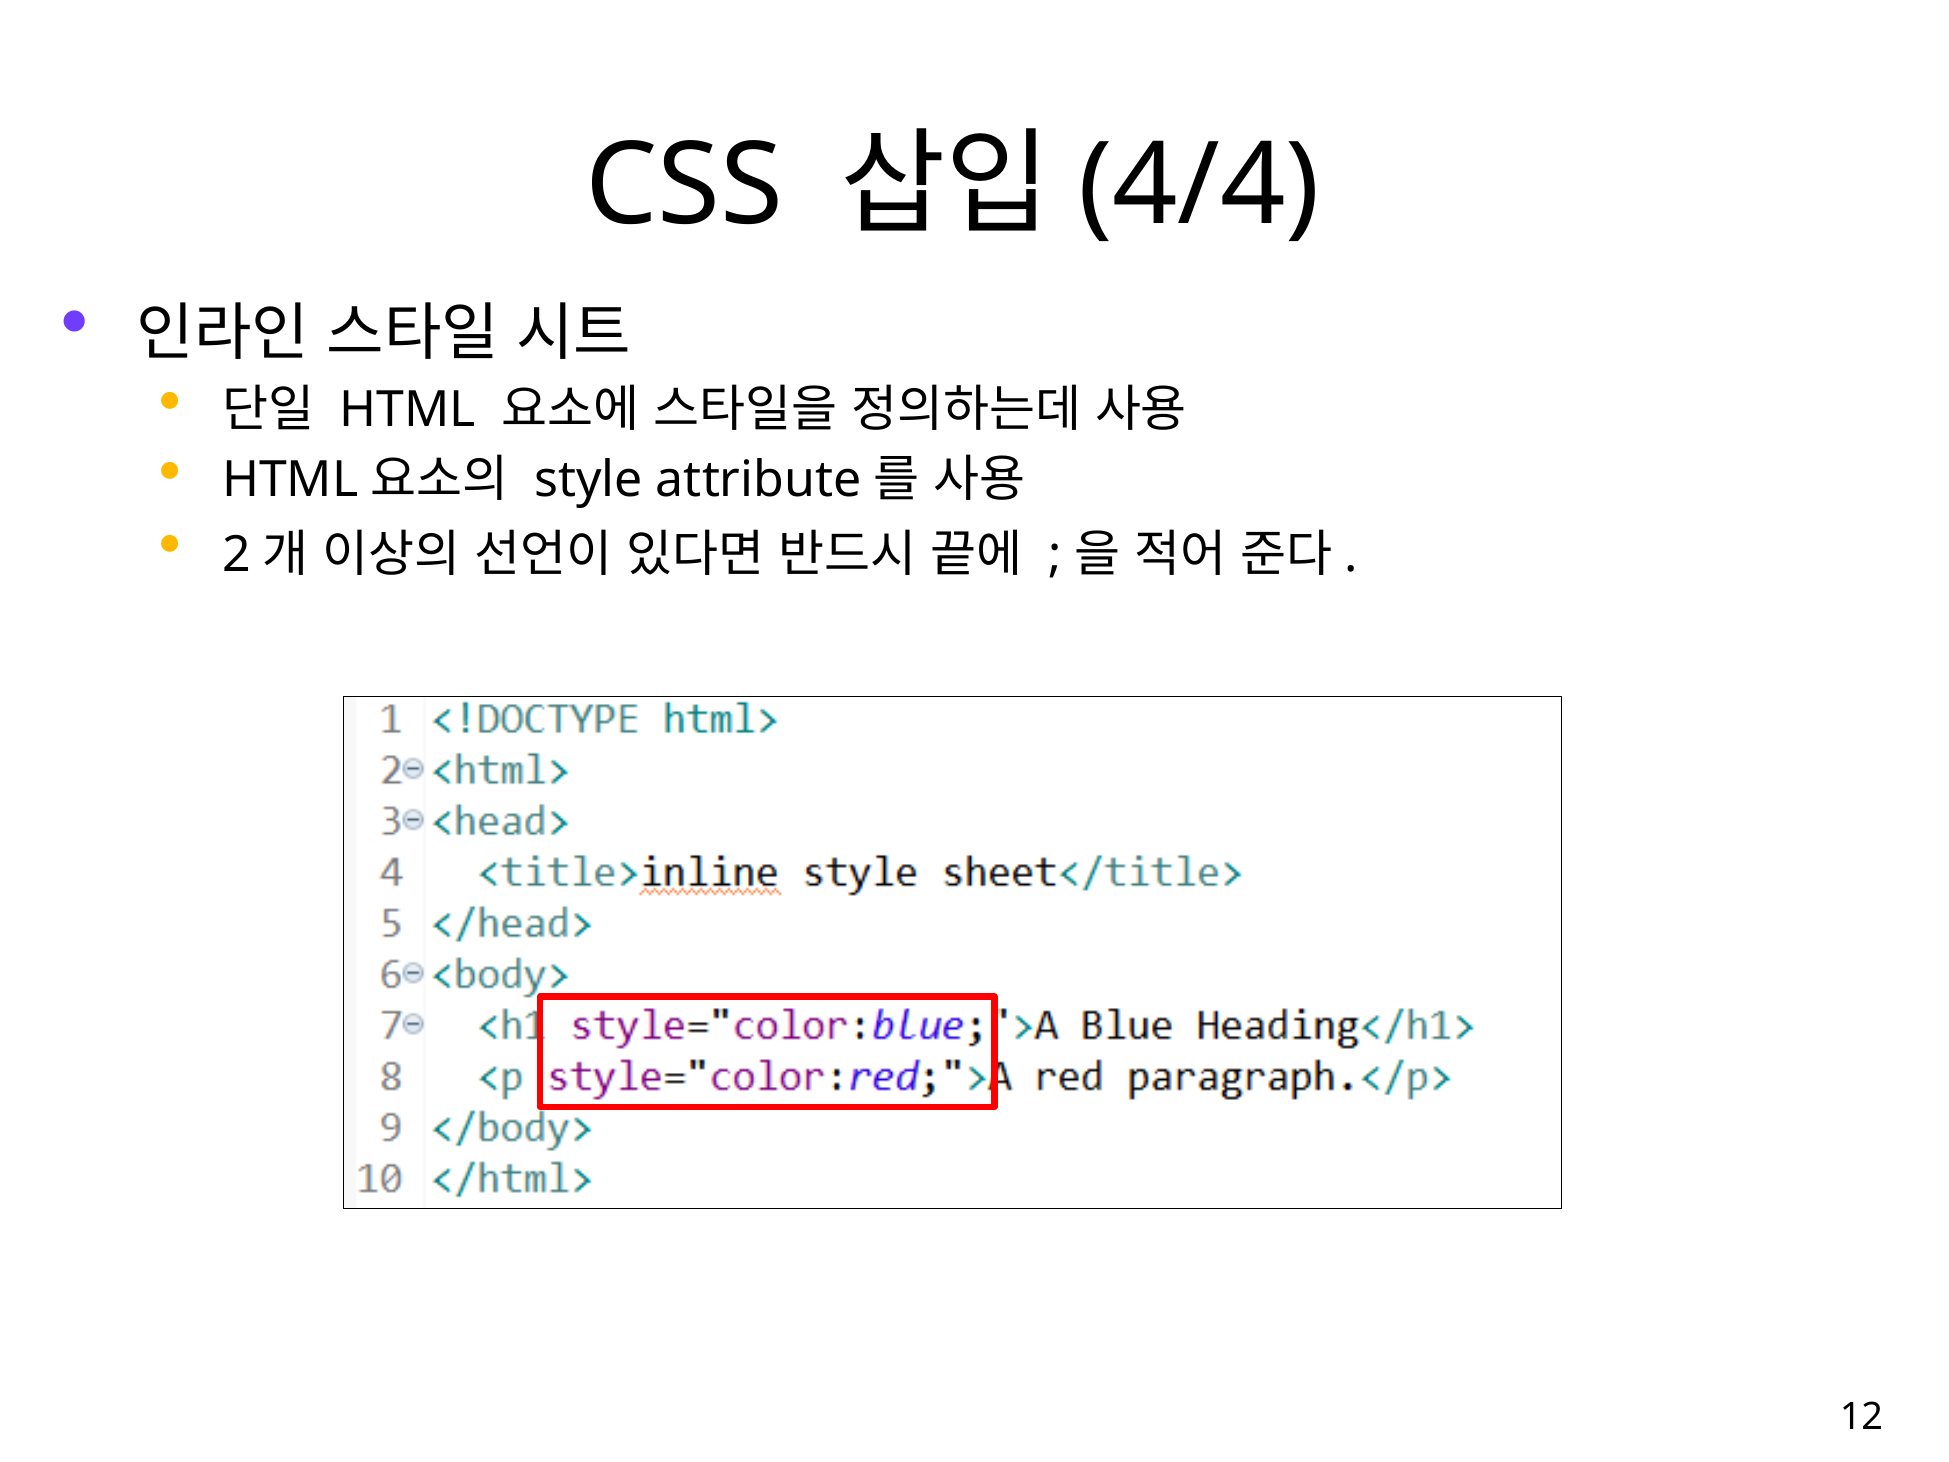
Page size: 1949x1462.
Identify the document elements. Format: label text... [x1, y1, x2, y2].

list 인라인 스타일 시트 단일 HTML 요소에 스타일을 정의하는데 사용 HTML요소의 style attribute를 사용 2개 이상의 선언이 있다면 반드시 끝에 ;을 적어 준다. [48, 284, 1897, 1343]
title CSS 삽입(4/4) [156, 92, 1749, 255]
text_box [343, 695, 1562, 1209]
slide_number 12 [1496, 1372, 1899, 1462]
